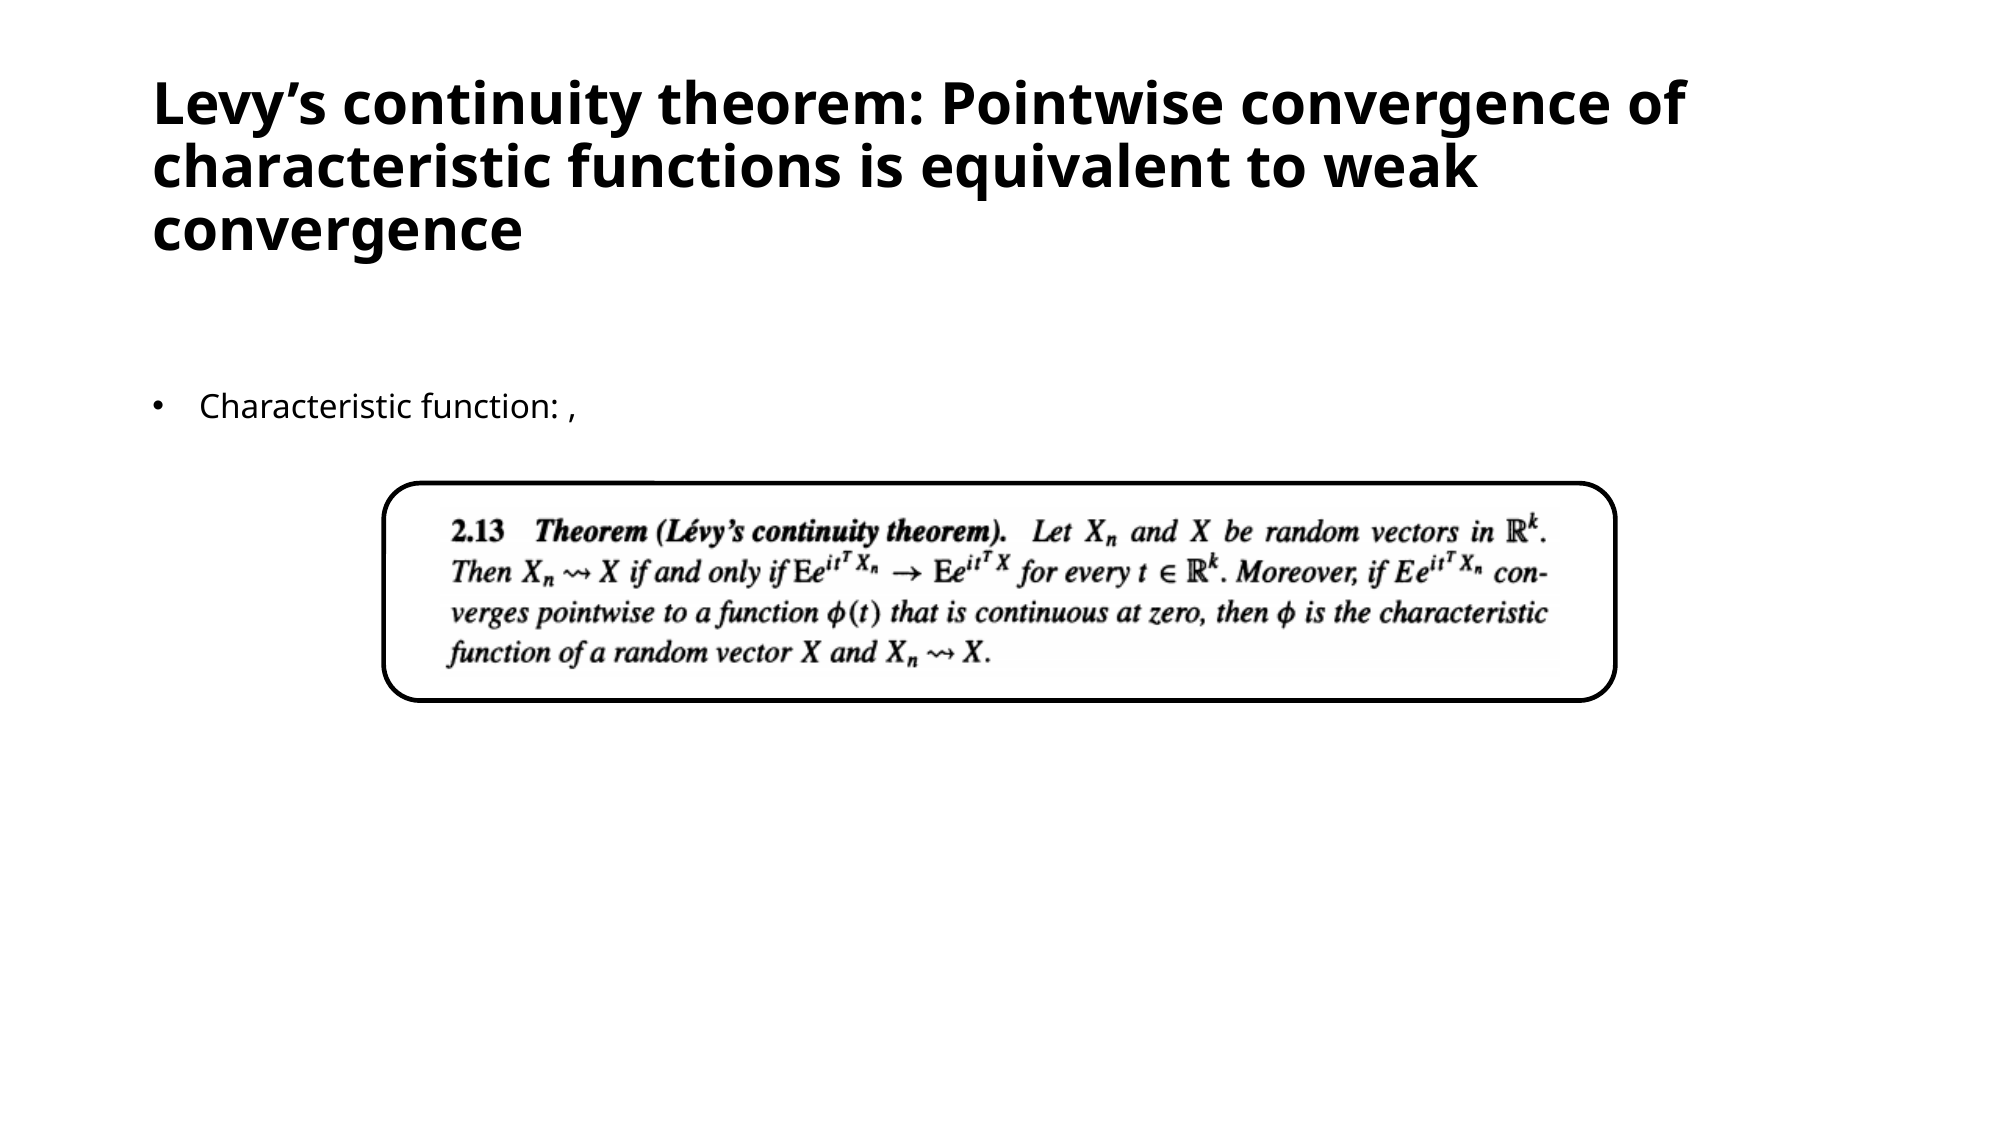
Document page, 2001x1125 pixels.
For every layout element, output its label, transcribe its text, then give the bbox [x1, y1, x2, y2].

text_box [382, 482, 1617, 702]
picture [440, 507, 1560, 677]
title Levy’s continuity theorem: Pointwise convergence of characteristic functions is equivalent to weak convergence [137, 59, 1863, 278]
